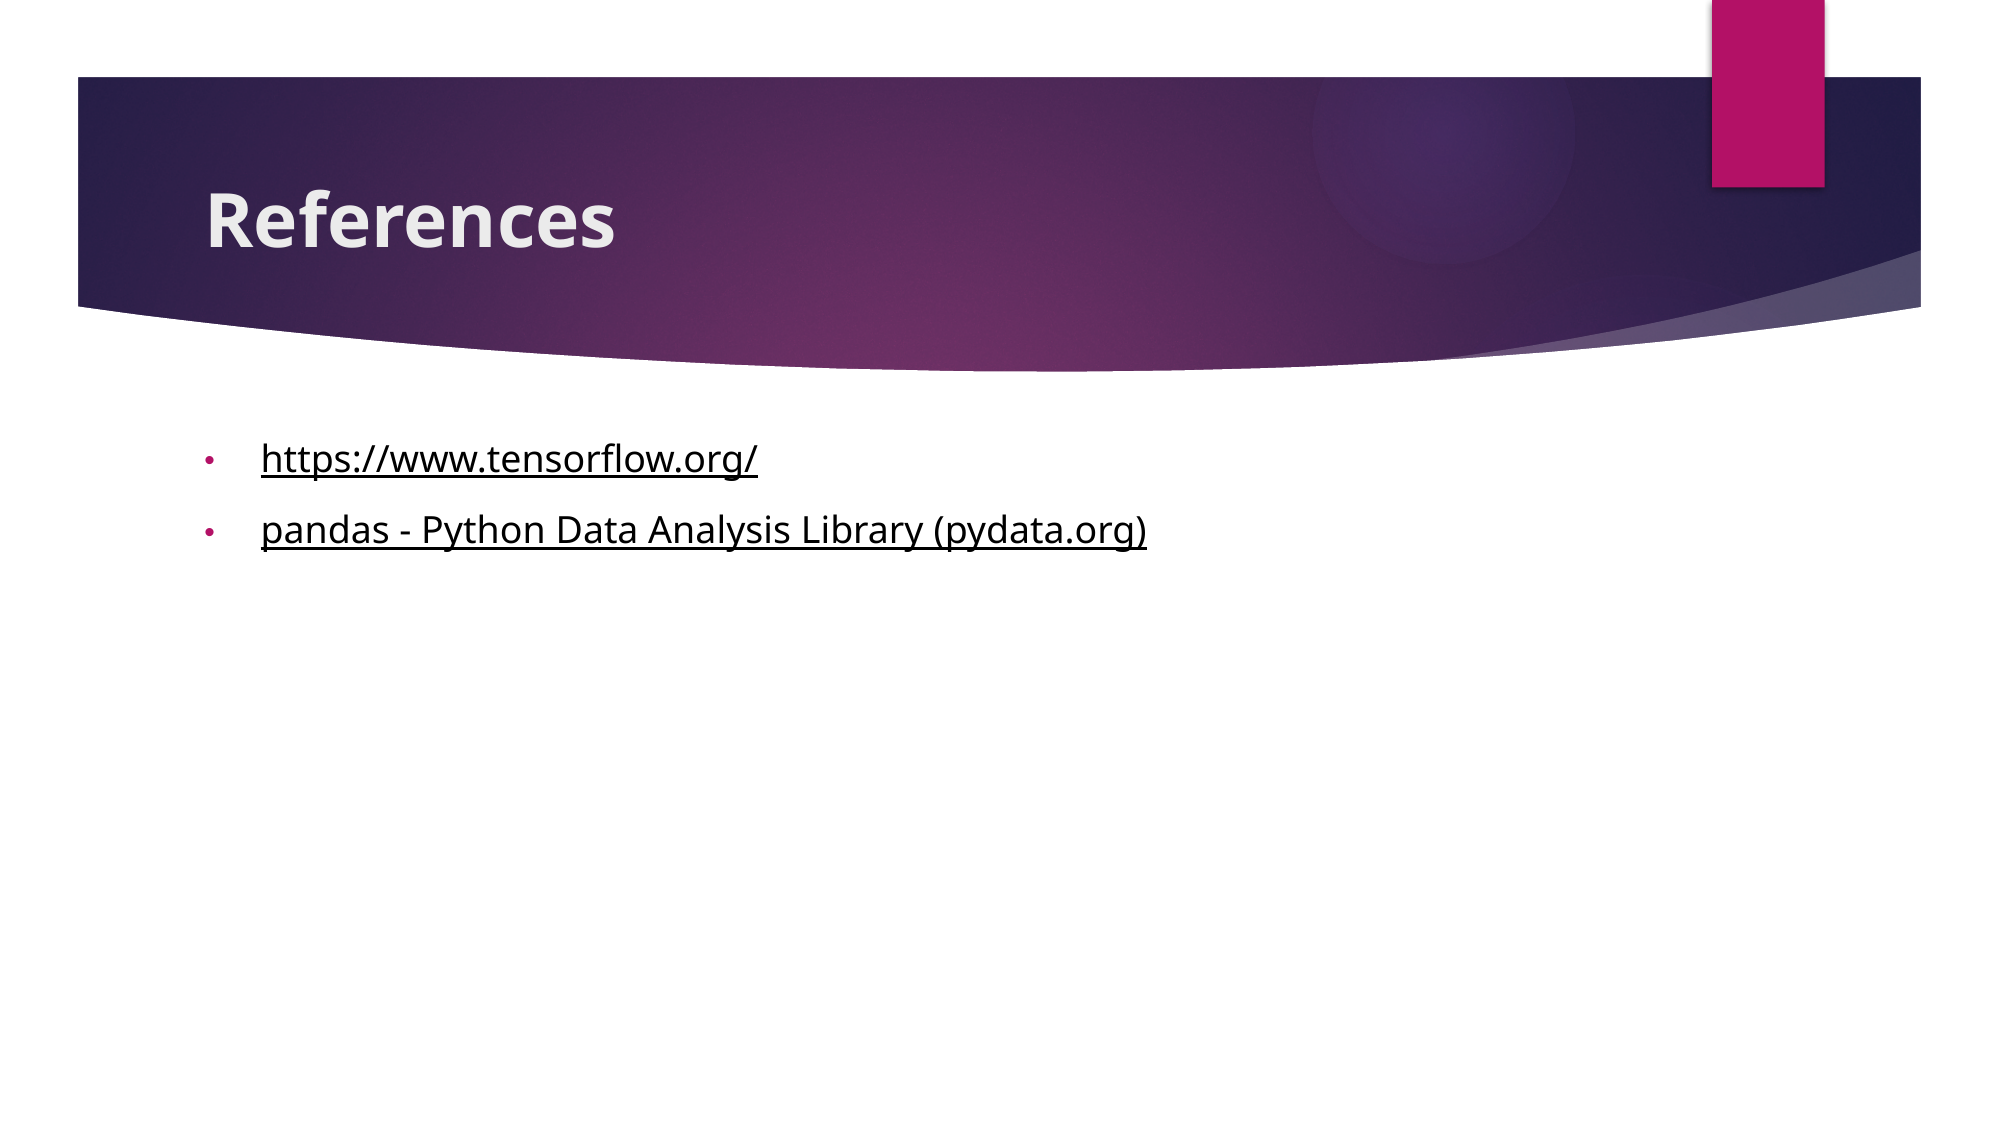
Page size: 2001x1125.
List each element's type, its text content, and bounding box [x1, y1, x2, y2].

title References [189, 159, 1627, 276]
list https://www.tensorflow.org/ pandas - Python Data Analysis Library (pydata.org) [189, 427, 1638, 988]
